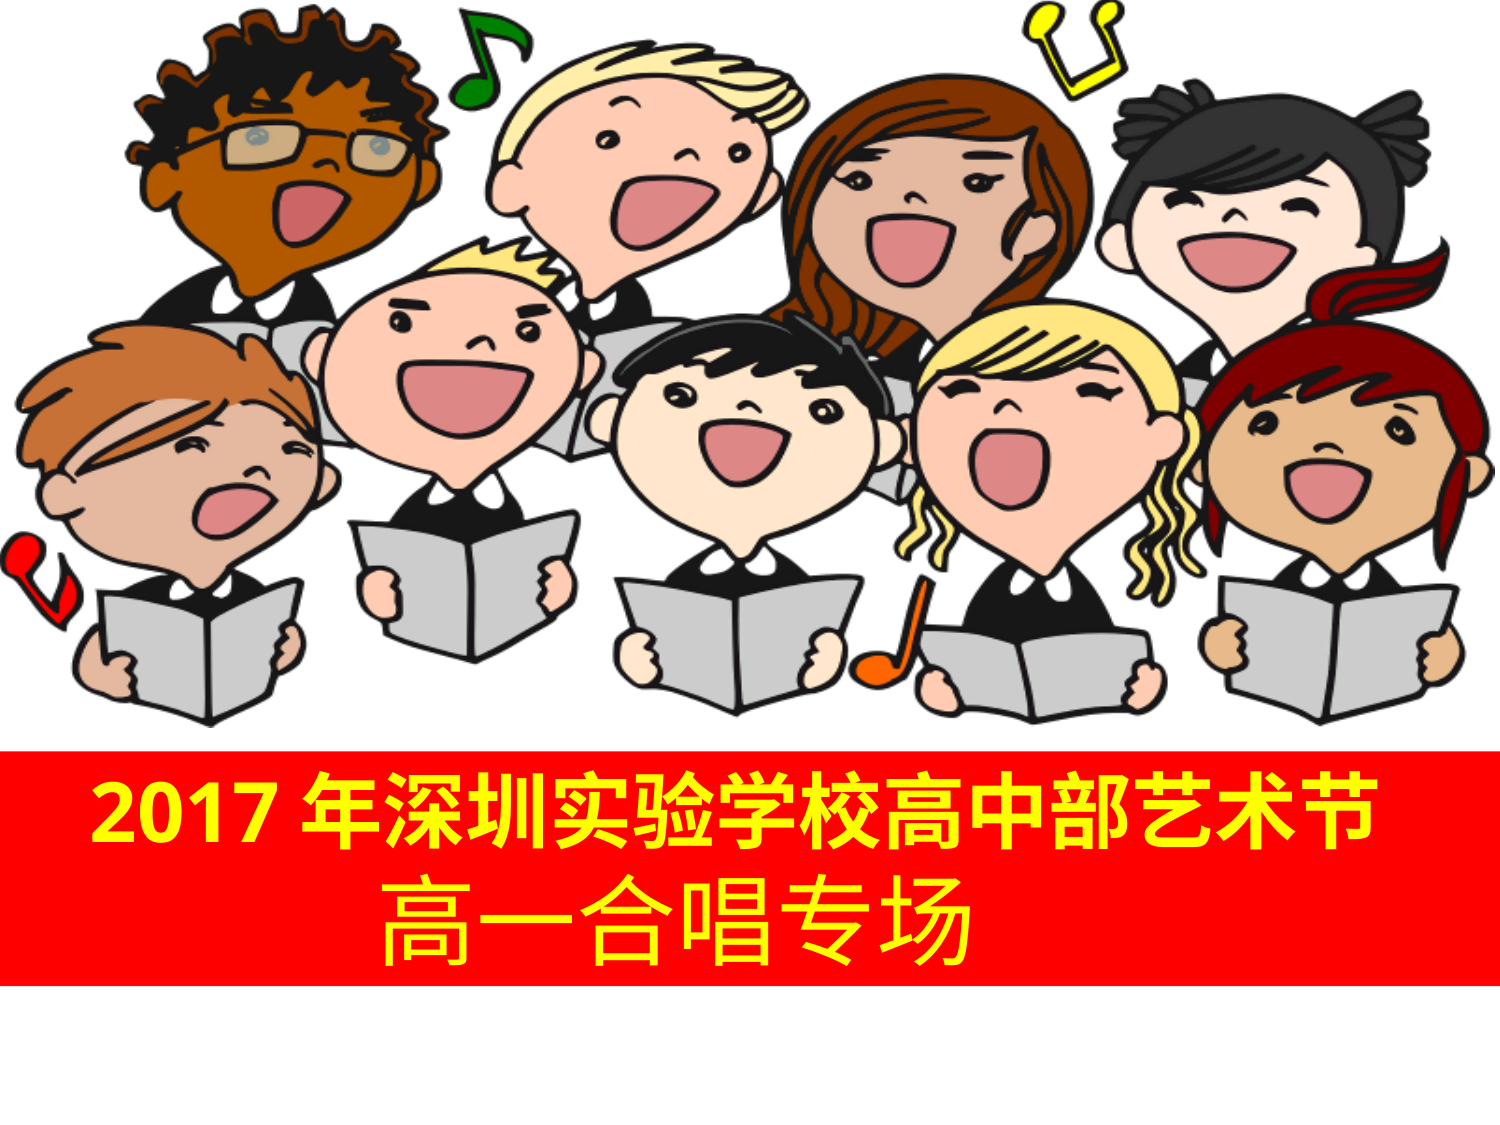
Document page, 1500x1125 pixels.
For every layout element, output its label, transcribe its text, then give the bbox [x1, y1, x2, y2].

text_box 2017年深圳实验学校高中部艺术节 高一合唱专场 [0, 751, 1500, 987]
picture [0, 0, 1495, 729]
